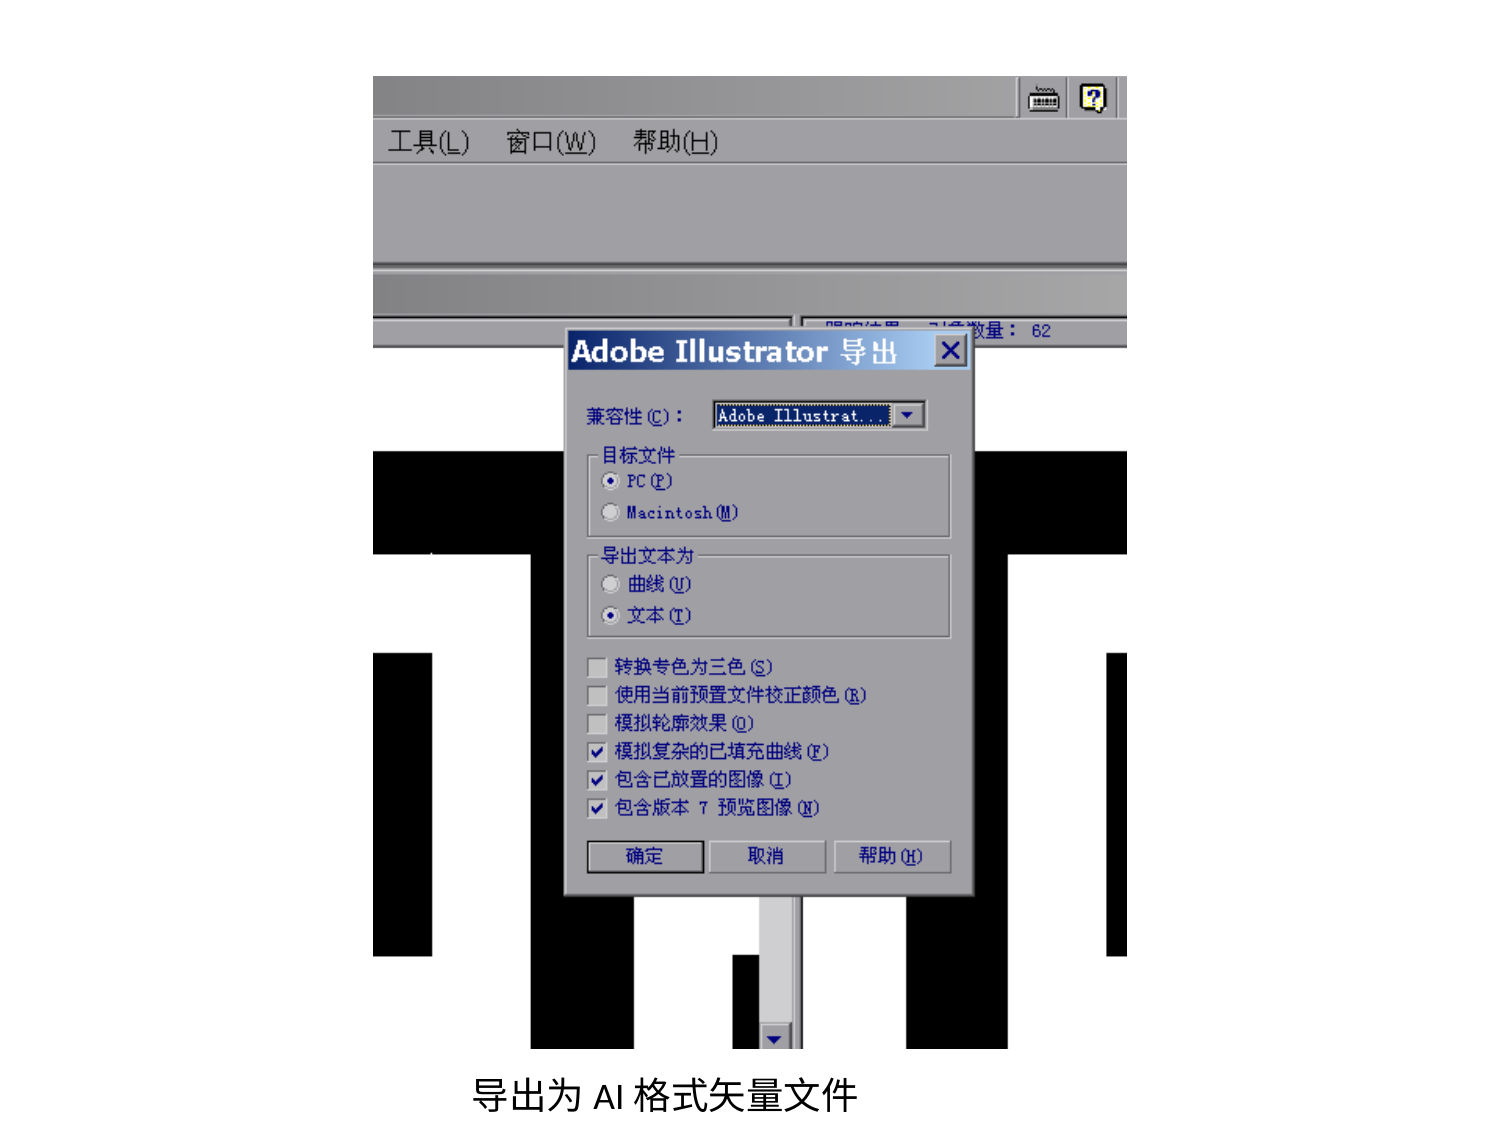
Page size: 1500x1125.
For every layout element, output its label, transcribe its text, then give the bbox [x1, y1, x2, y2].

picture [373, 76, 1127, 1049]
text_box 导出为AI格式矢量文件 [457, 1064, 1008, 1125]
